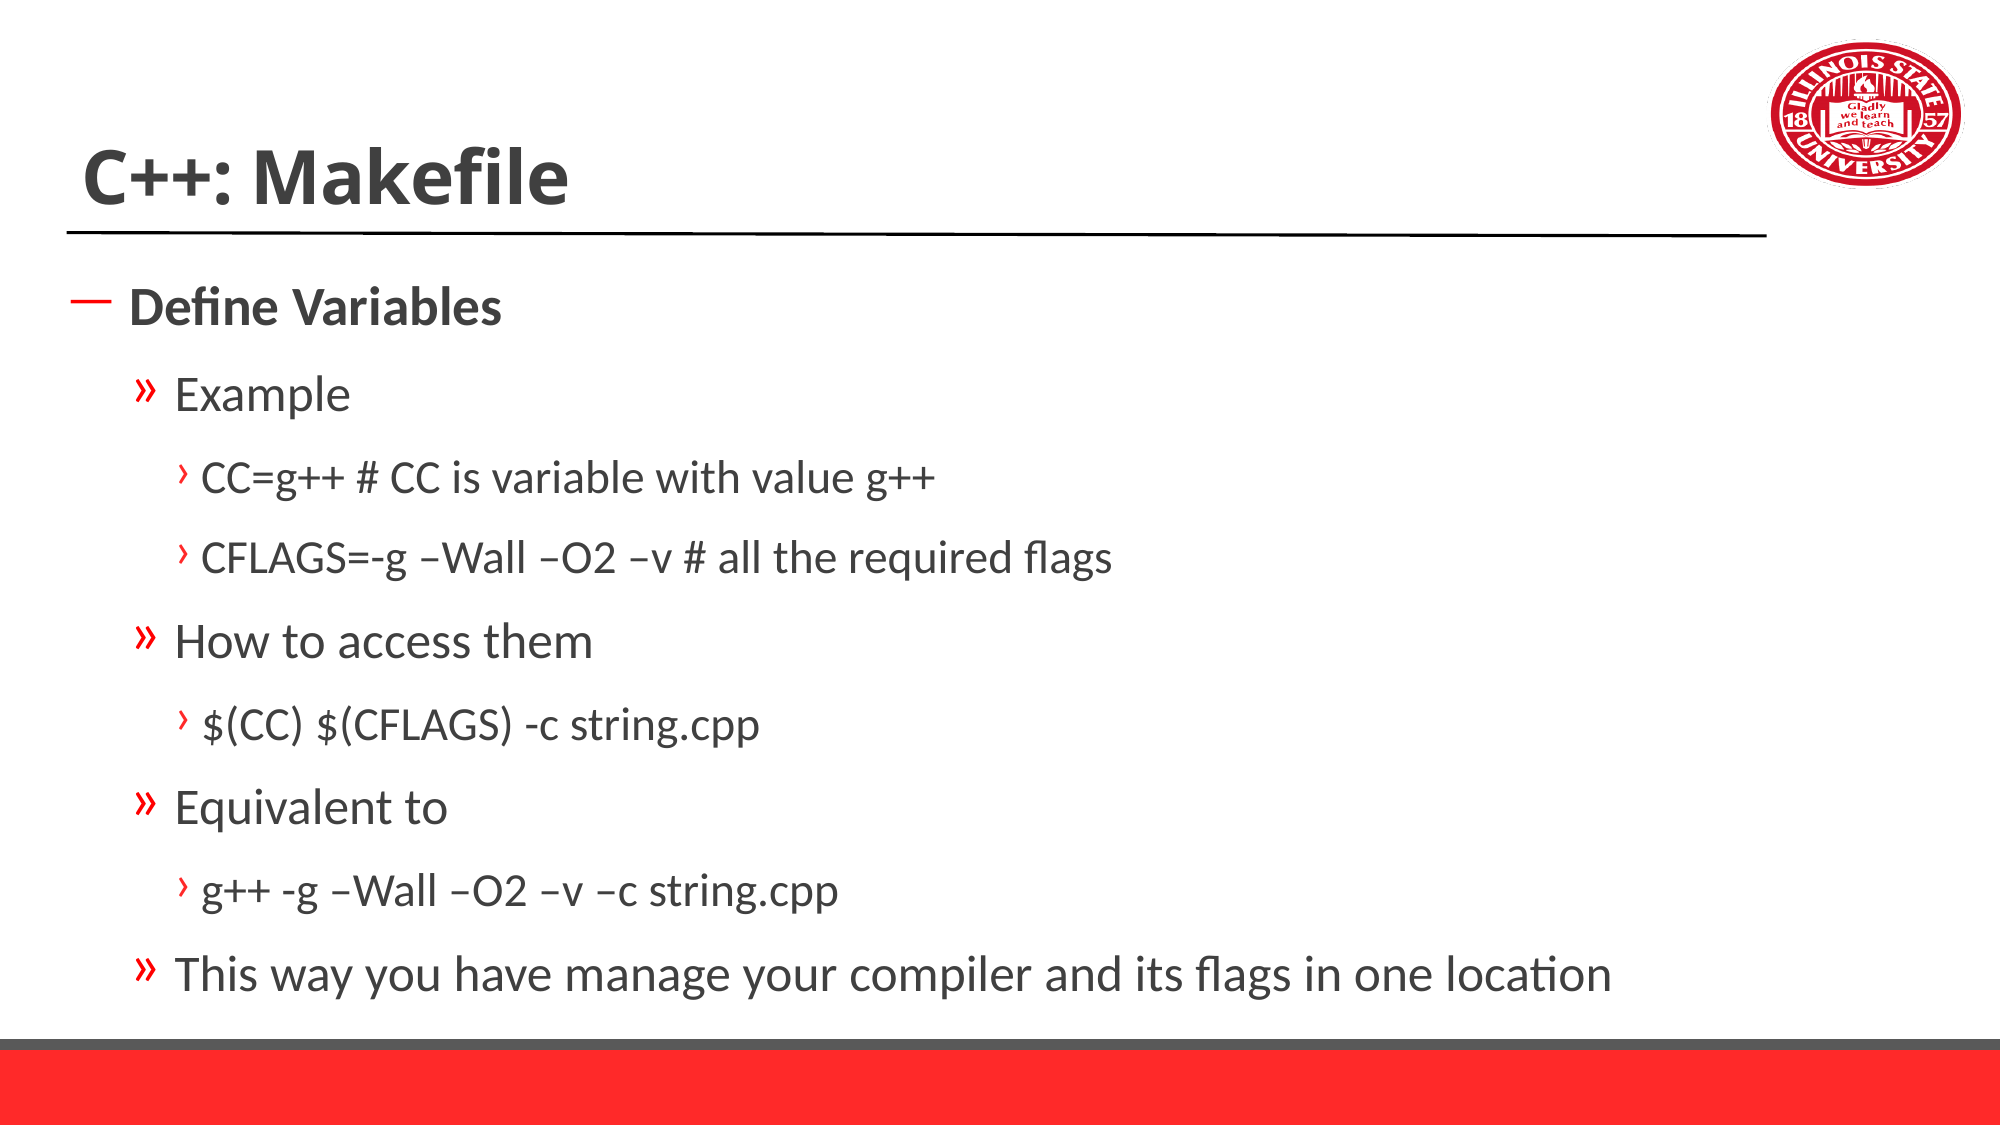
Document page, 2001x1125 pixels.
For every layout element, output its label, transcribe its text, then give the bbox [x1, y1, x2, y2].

list Define Variables Example CC=g++ # CC is variable with value g++ CFLAGS=-g –Wall –O2 –v # all the required flags How to access them $(CC) $(CFLAGS) -c string.cpp Equivalent to g++ -g –Wall –O2 –v –c string.cpp This way you have manage your compiler and its flags in one location [66, 262, 1825, 1013]
title C++: Makefile [66, 0, 1767, 228]
picture [1767, 39, 1965, 189]
